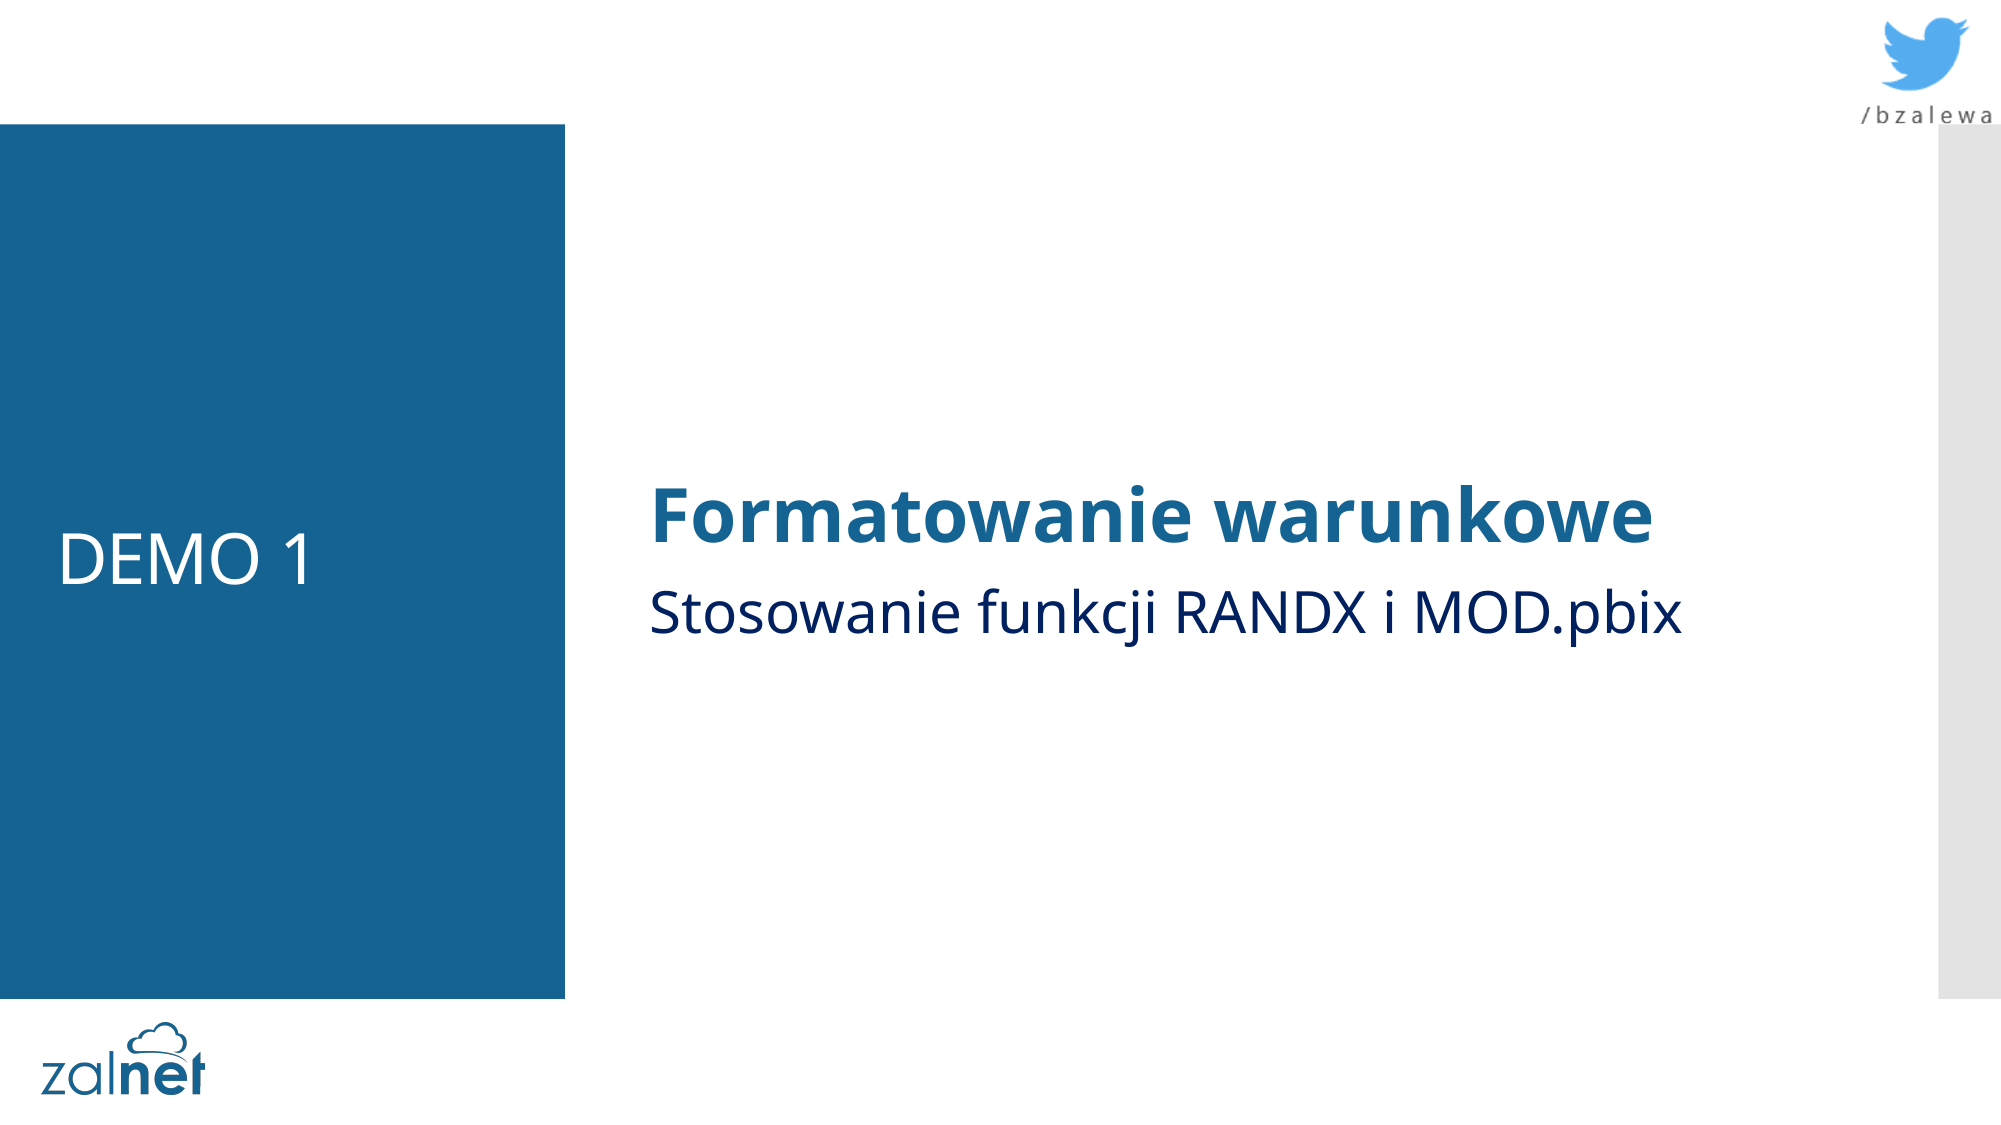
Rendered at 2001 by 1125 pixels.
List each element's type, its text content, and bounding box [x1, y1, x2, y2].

list Formatowanie warunkowe Stosowanie funkcji RANDX i MOD.pbix [634, 141, 1835, 982]
picture [1844, 12, 1999, 125]
picture [41, 1022, 206, 1096]
title DEMO 1 [41, 184, 525, 940]
